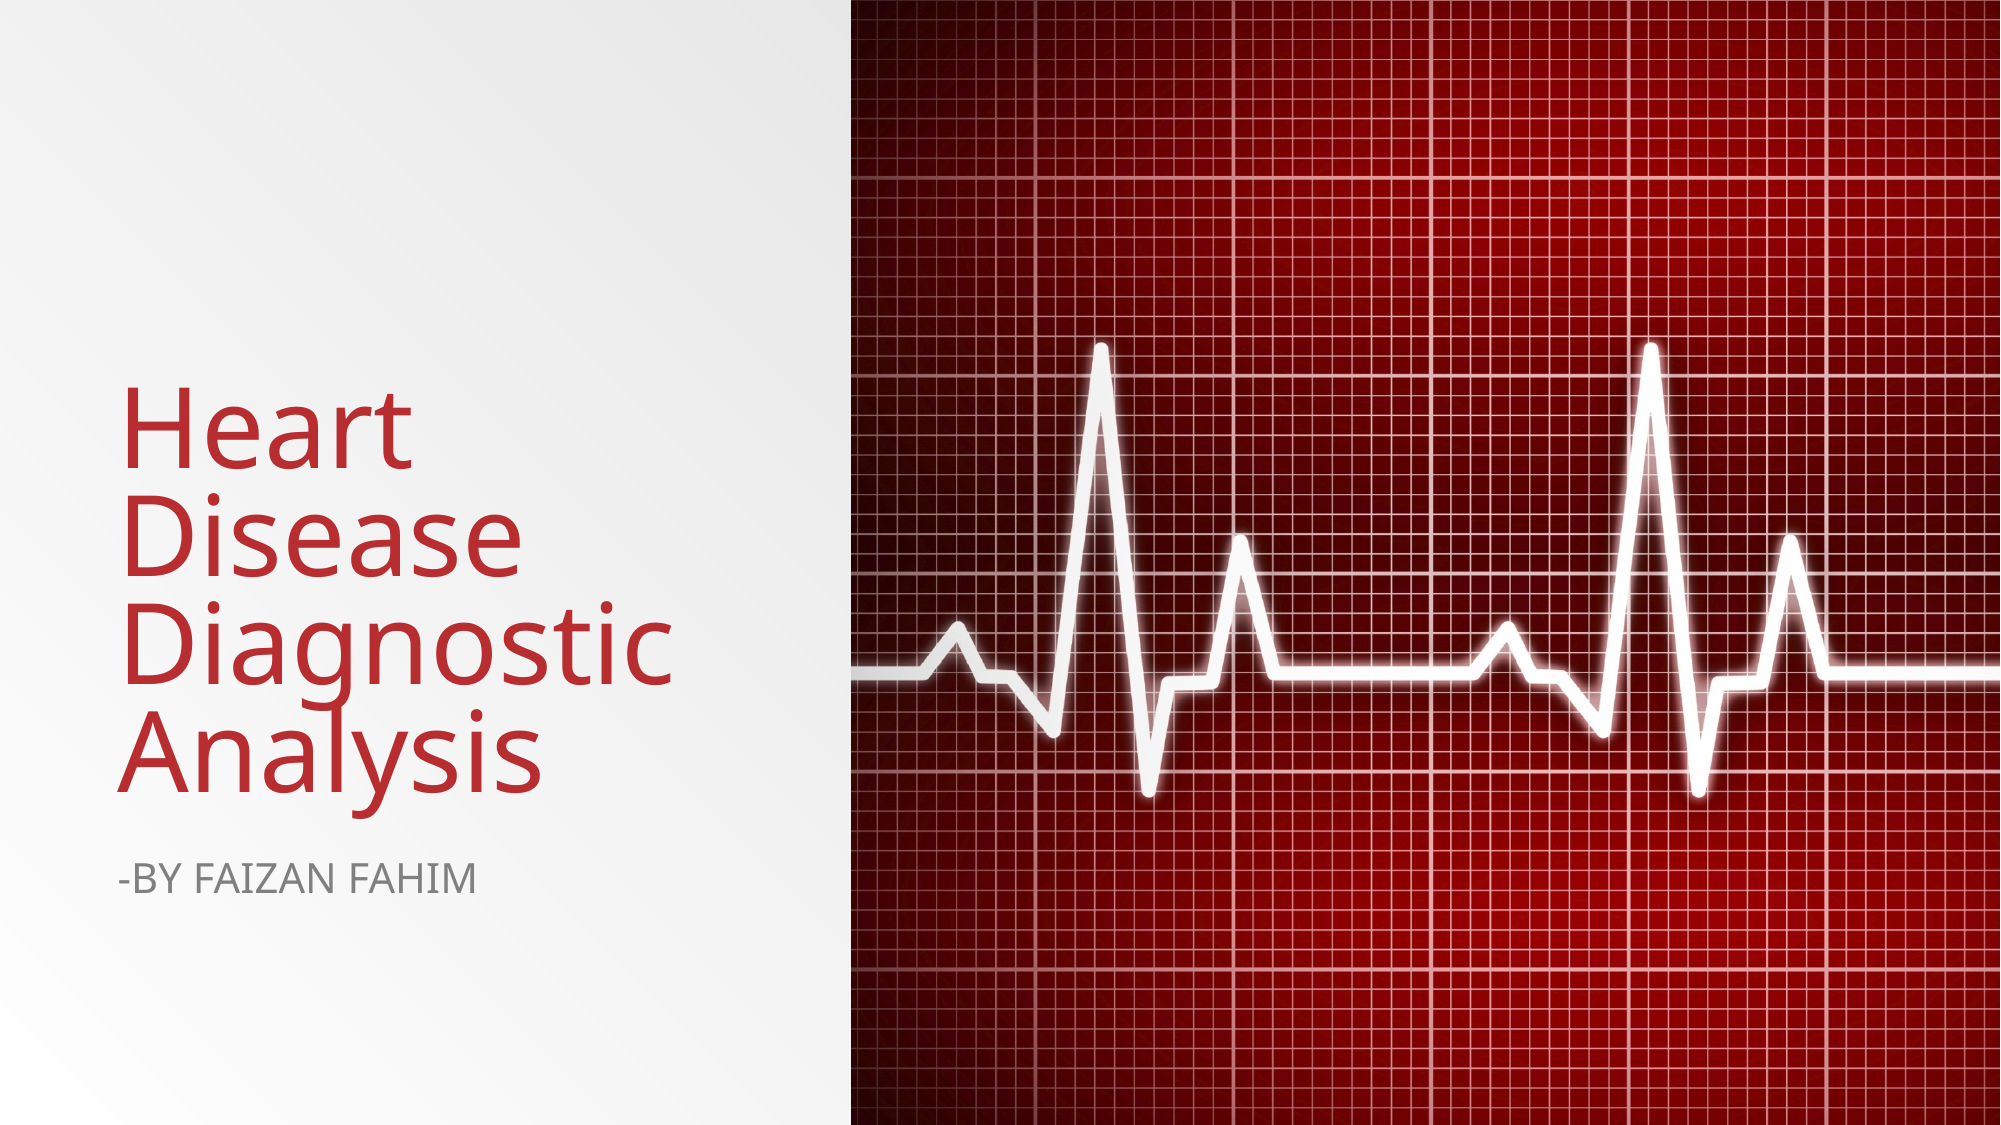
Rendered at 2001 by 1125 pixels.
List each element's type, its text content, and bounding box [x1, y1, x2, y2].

title Heart Disease Diagnostic Analysis [102, 299, 775, 822]
subtitle -By Faizan Fahim [102, 849, 775, 963]
picture [851, 0, 2000, 1125]
